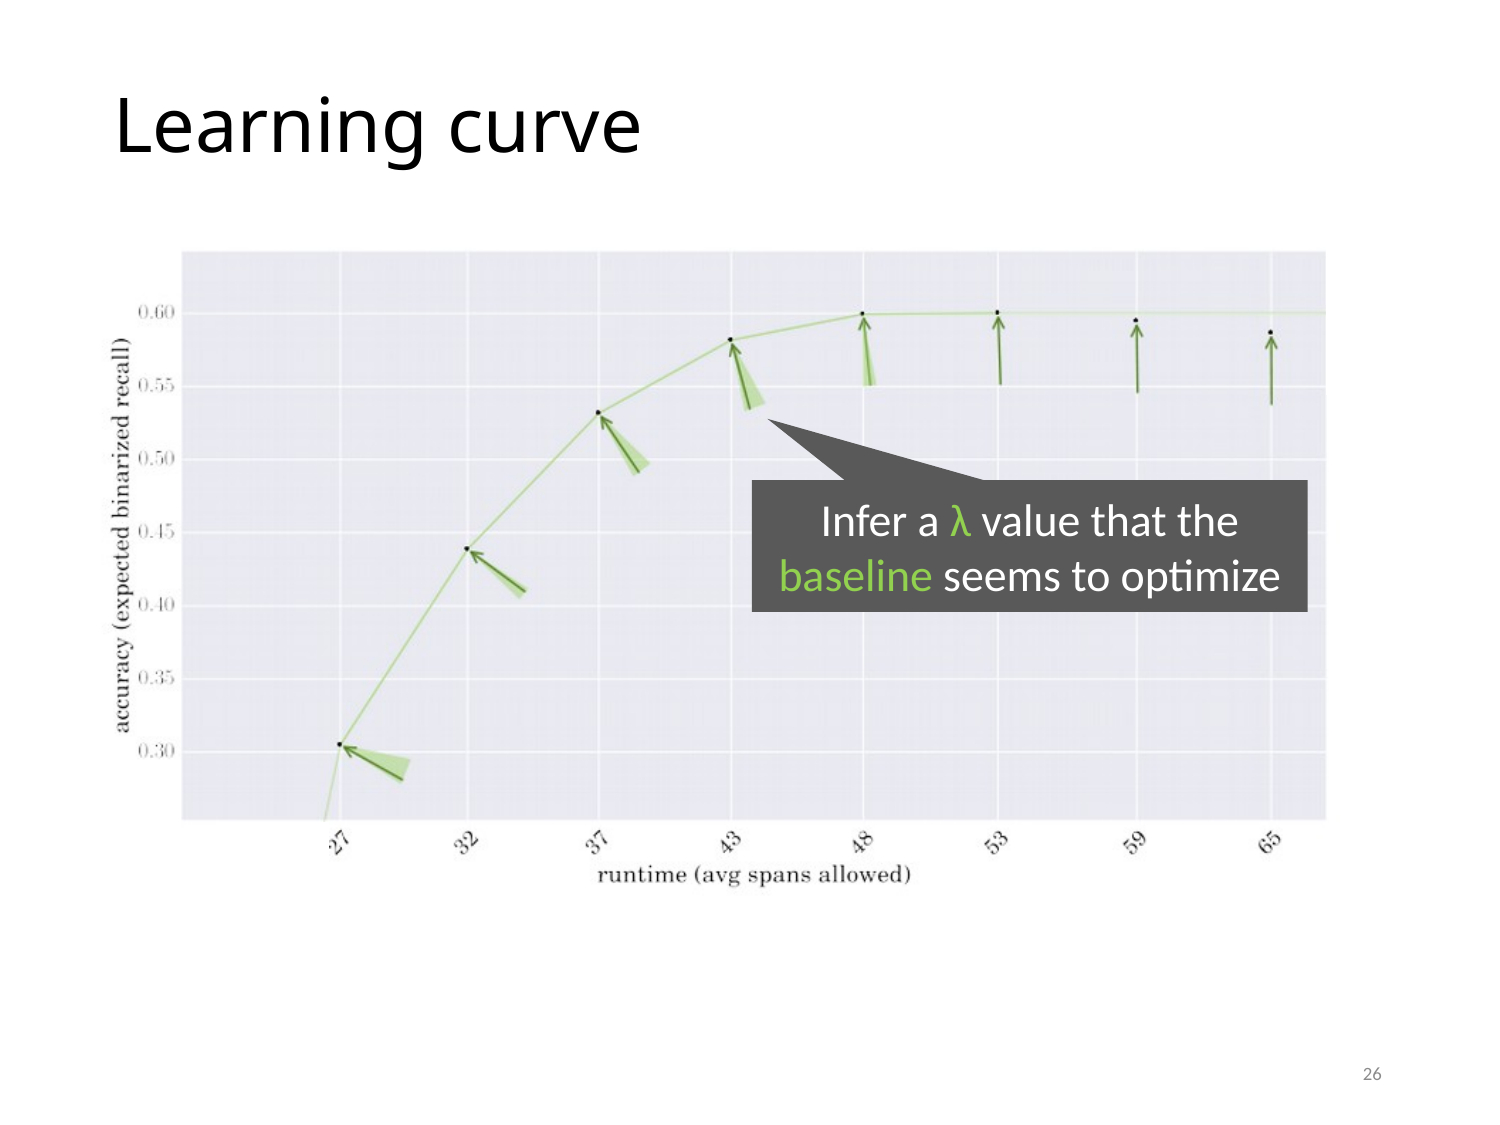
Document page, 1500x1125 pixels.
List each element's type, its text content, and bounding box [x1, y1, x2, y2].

picture [0, 180, 1500, 945]
slide_number 26 [1059, 1042, 1397, 1103]
text_box Learning curve [113, 77, 1281, 167]
